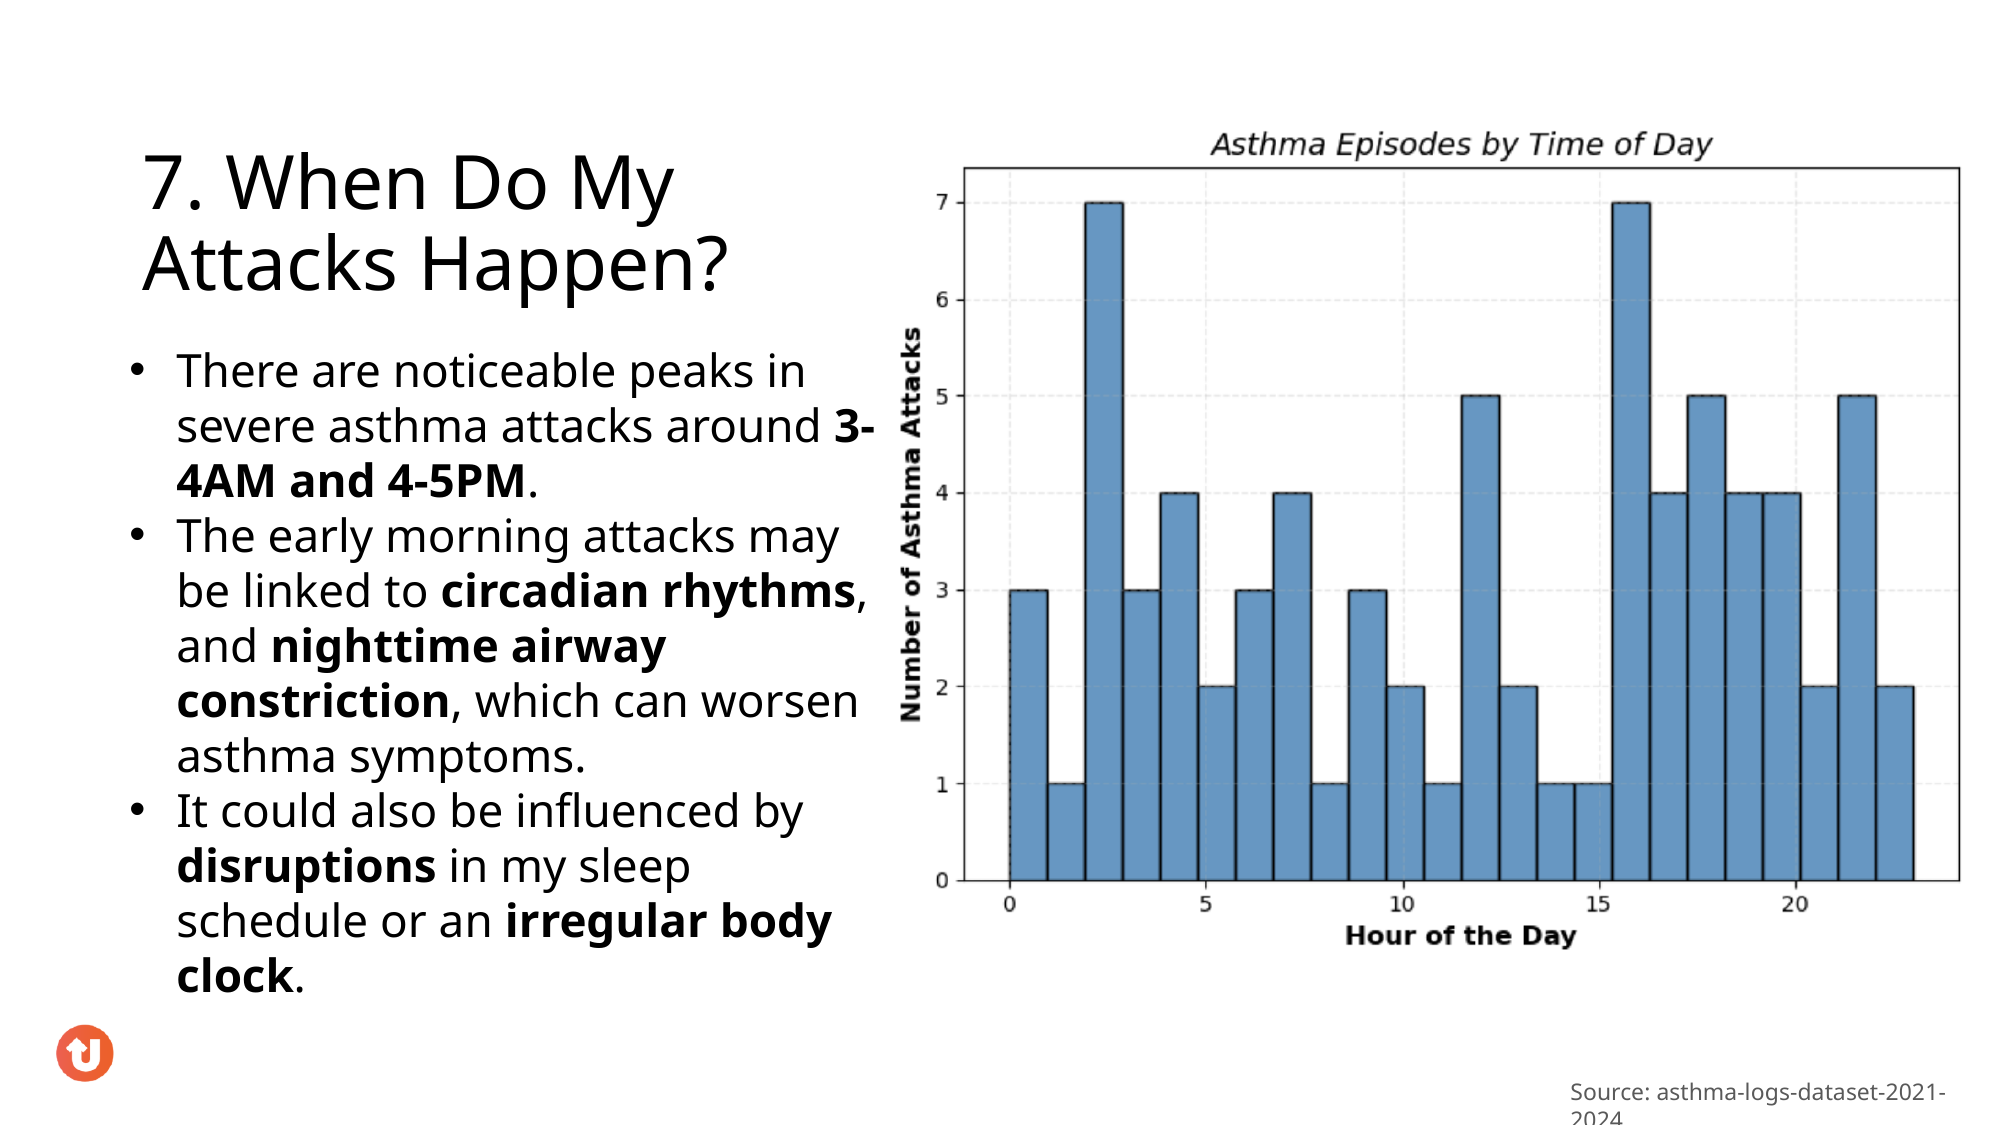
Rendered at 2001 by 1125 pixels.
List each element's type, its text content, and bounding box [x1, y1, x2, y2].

text_box Source: asthma-logs-dataset-2021-2024 [1555, 1070, 2000, 1125]
text_box There are noticeable peaks in severe asthma attacks around 3-4AM and 4-5PM. The early morning attacks may be linked to circadian rhythms, and nighttime airway constriction, which can worsen asthma symptoms. It could also be influenced by disruptions in my sleep schedule or an irregular body clock. [114, 334, 895, 1009]
text_box 7. When Do My Attacks Happen? [127, 25, 815, 334]
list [888, 118, 1971, 962]
picture [42, 1012, 125, 1093]
